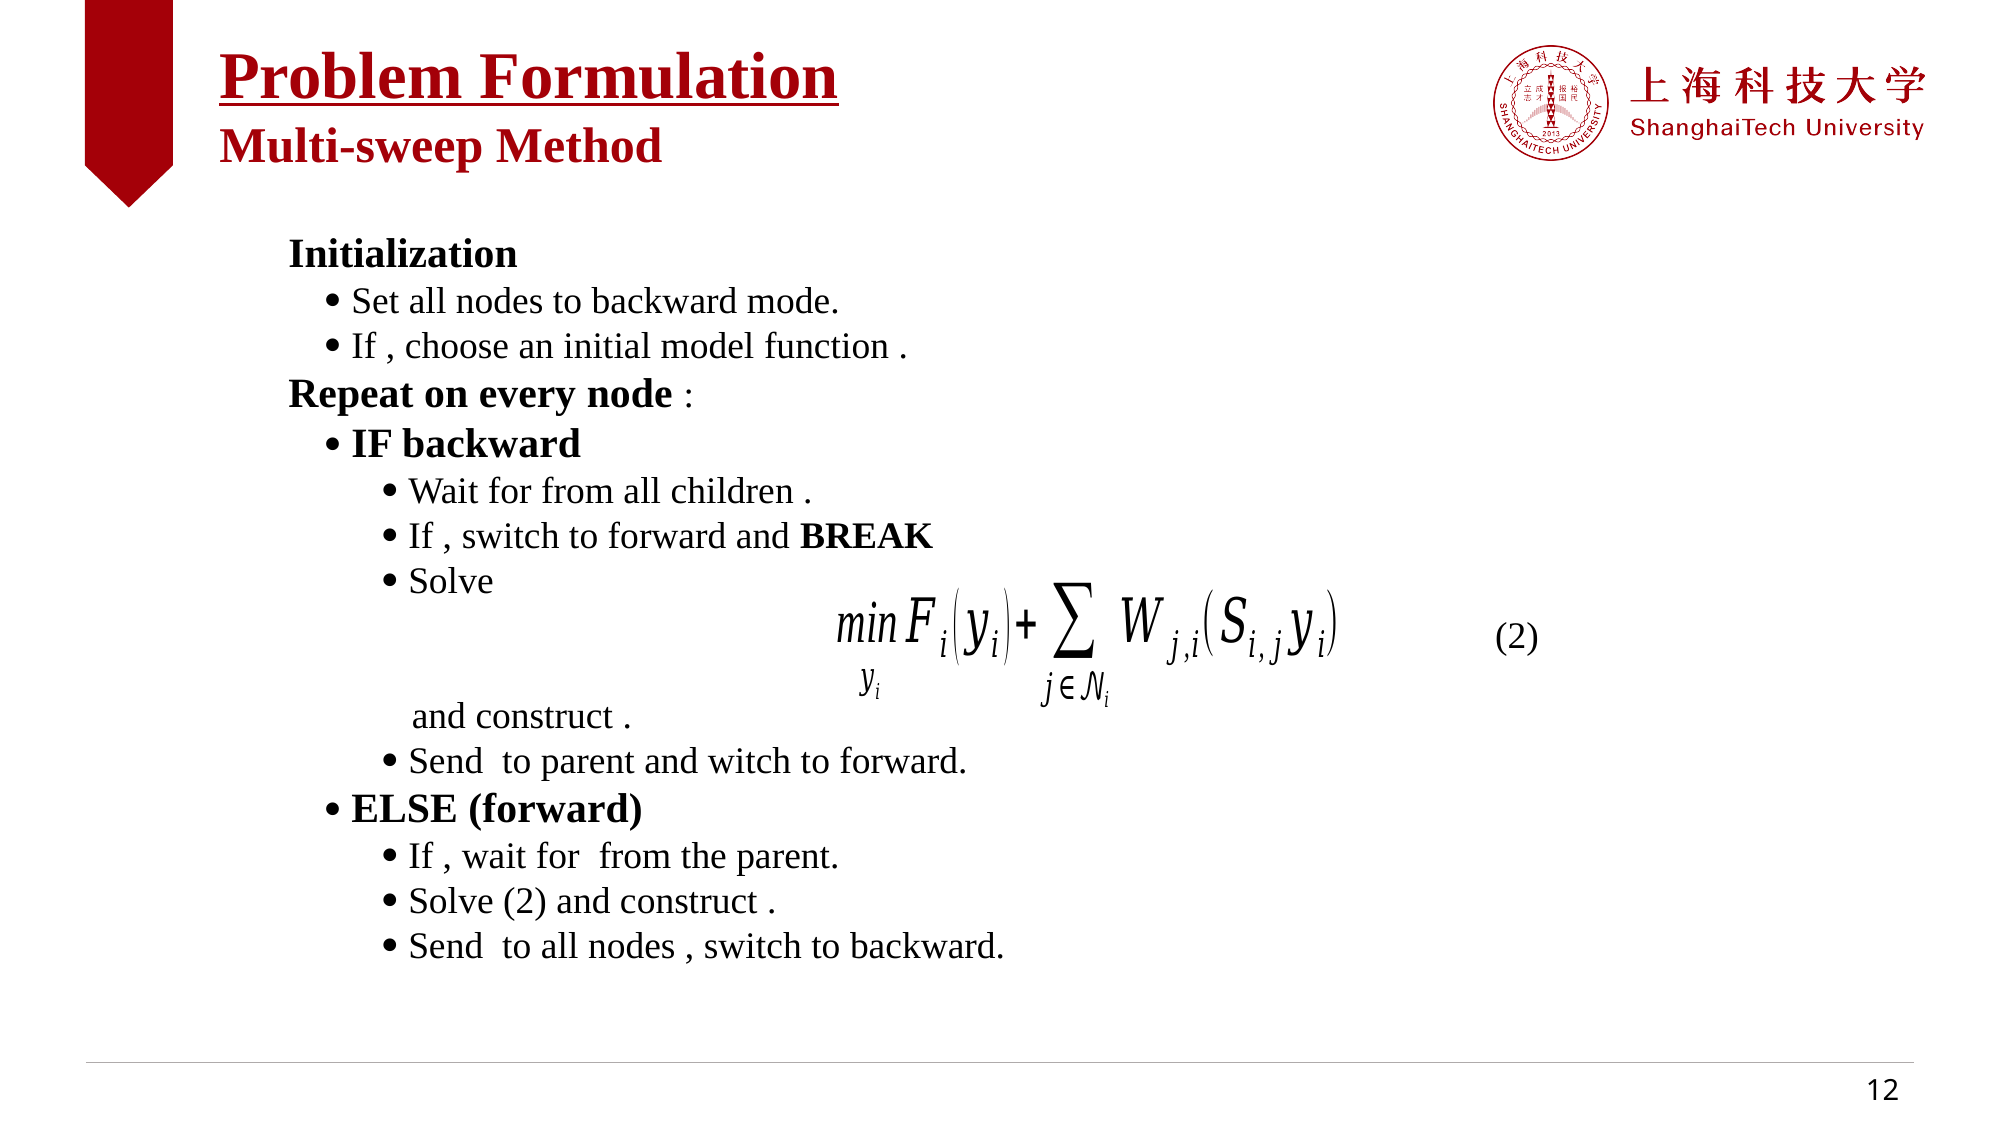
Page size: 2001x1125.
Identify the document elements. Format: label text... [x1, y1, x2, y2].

text_box Problem Formulation Multi-sweep Method [204, 24, 1105, 180]
text_box 12 [1843, 1063, 1915, 1114]
picture [1493, 45, 1925, 161]
text_box (2) [1480, 604, 1565, 664]
text_box [84, 0, 173, 208]
